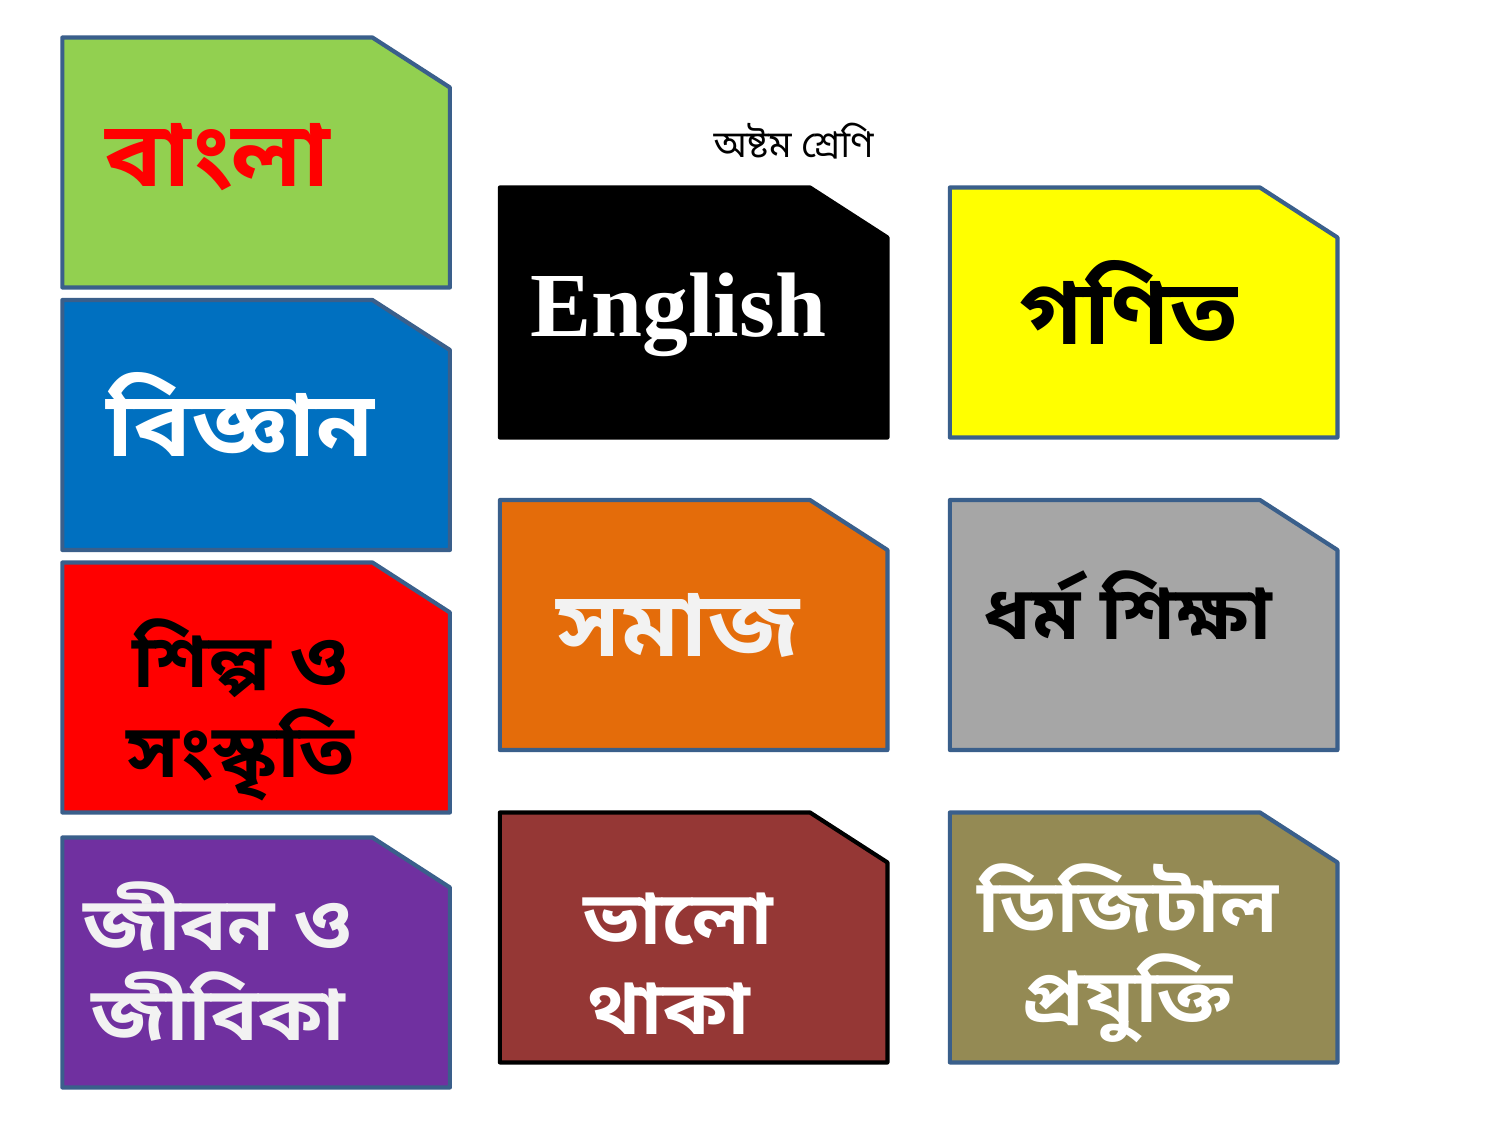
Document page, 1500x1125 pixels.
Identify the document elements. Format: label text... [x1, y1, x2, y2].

text_box বিজ্ঞান [60, 297, 452, 553]
text_box ভালো থাকা [497, 810, 890, 1065]
text_box সমাজ [497, 497, 890, 753]
text_box গণিত [947, 185, 1340, 440]
text_box ডিজিটাল প্রযুক্তি [947, 810, 1340, 1065]
text_box বাংলা [60, 35, 452, 290]
text_box English [497, 185, 890, 440]
text_box জীবন ও জীবিকা [60, 835, 452, 1090]
text_box শিল্প ও সংস্কৃতি [60, 560, 452, 815]
text_box ধর্ম শিক্ষা [947, 497, 1340, 753]
text_box অষ্টম শ্রেণি [452, 112, 1238, 173]
